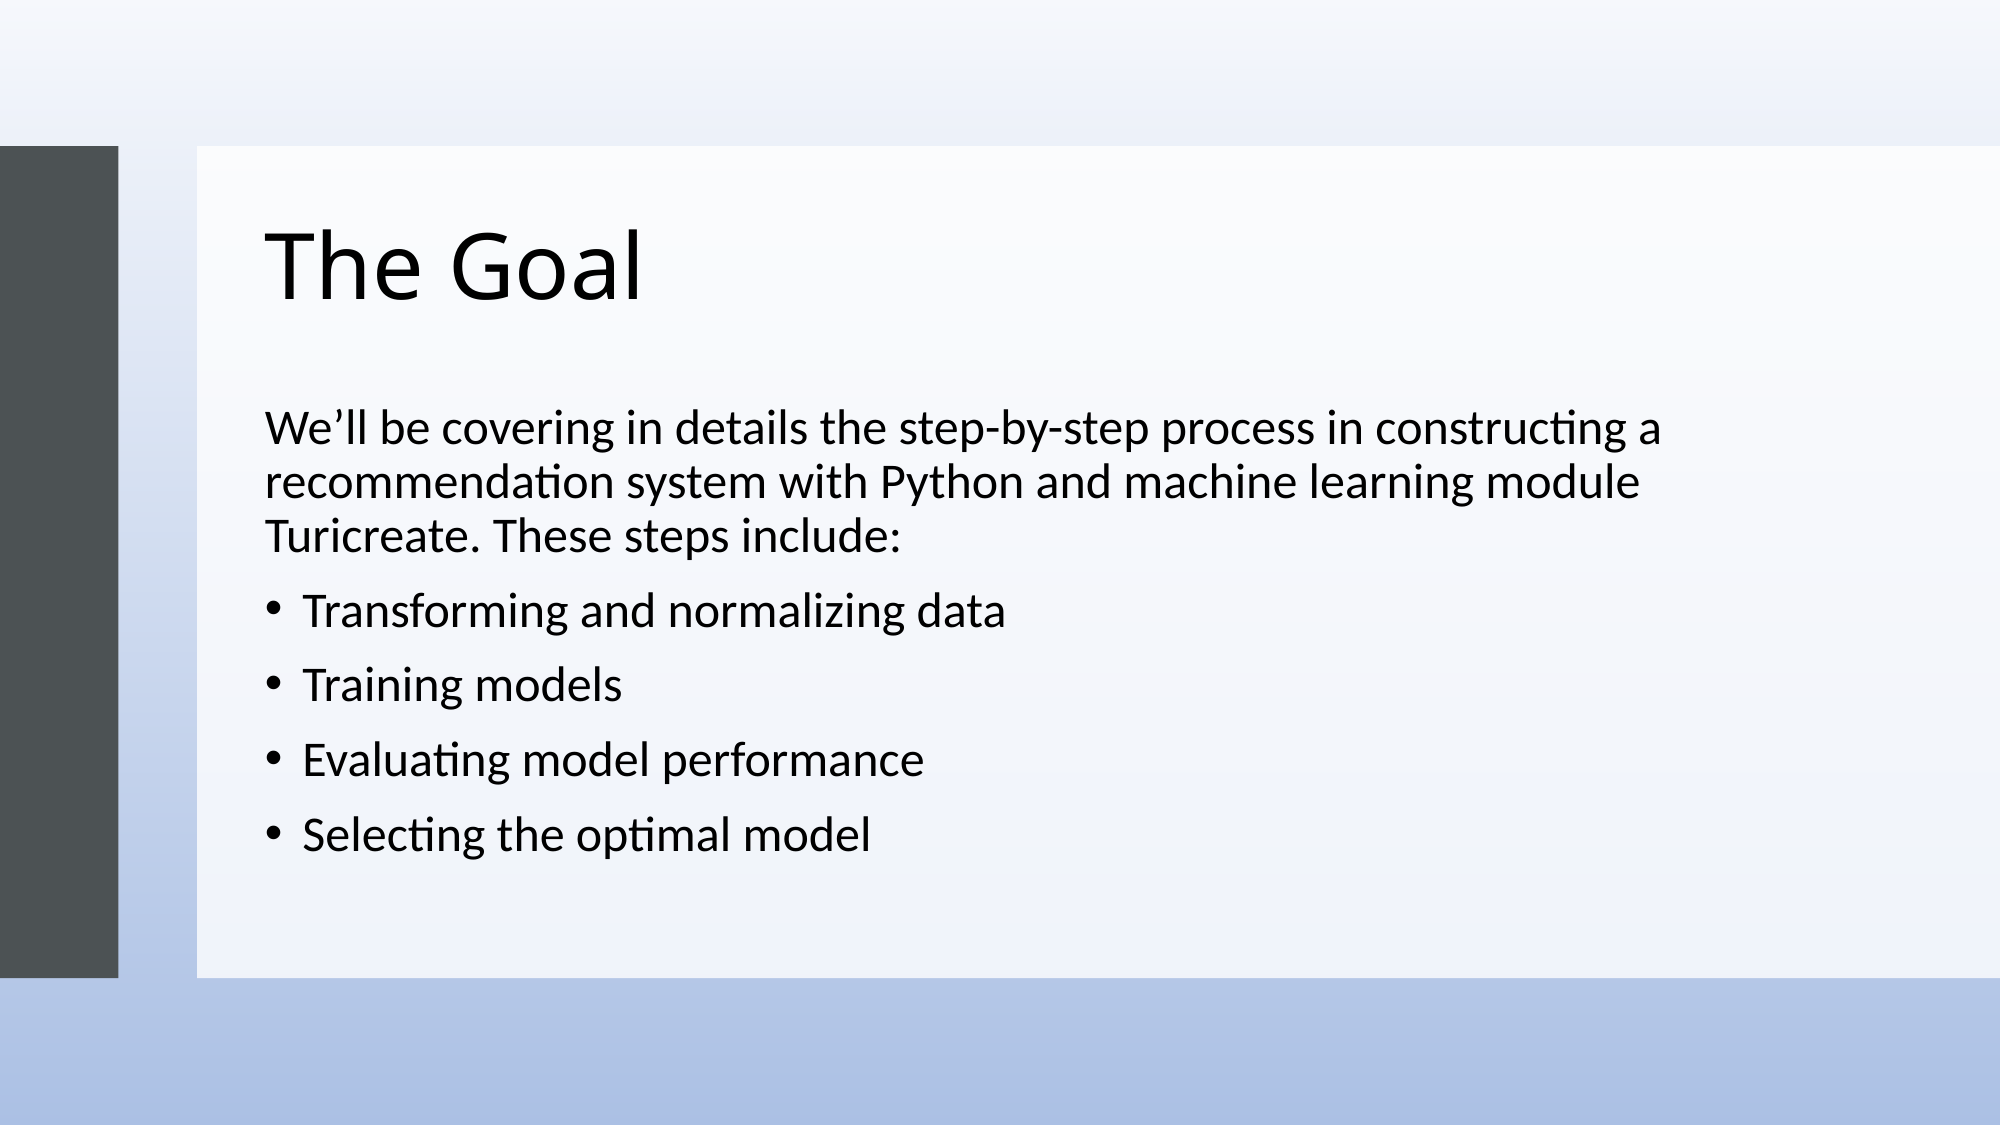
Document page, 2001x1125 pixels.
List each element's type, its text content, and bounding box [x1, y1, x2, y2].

text_box [0, 0, 2000, 1125]
list We’ll be covering in details the step-by-step process in constructing a recommendation system with Python and machine learning module Turicreate. These steps include: Transforming and normalizing data Training models Evaluating model performance Selecting the optimal model [249, 393, 1803, 952]
text_box [0, 145, 119, 979]
title The Goal [249, 172, 1803, 368]
text_box [196, 145, 2000, 979]
